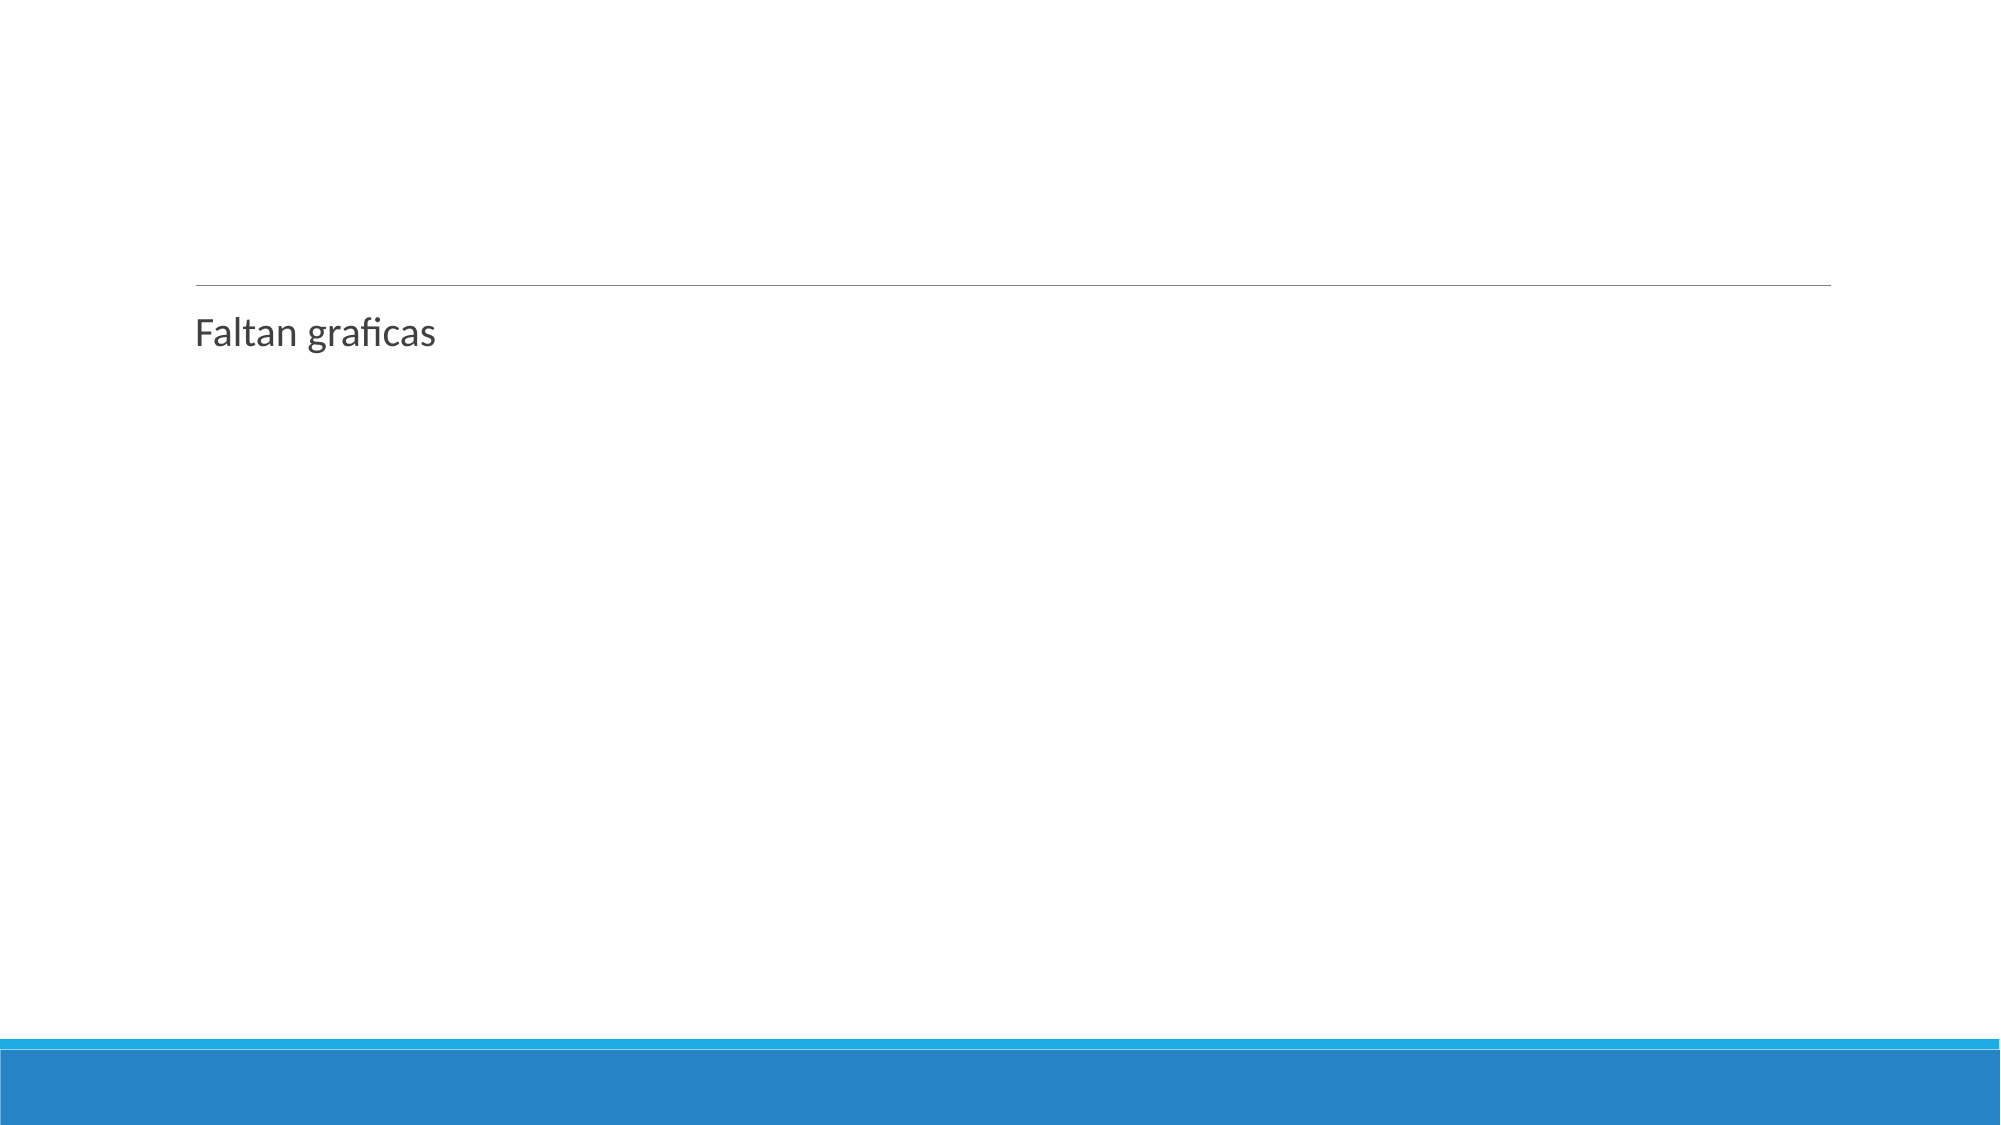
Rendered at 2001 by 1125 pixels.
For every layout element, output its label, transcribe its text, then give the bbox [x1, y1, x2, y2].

list Faltan graficas [180, 302, 1830, 963]
